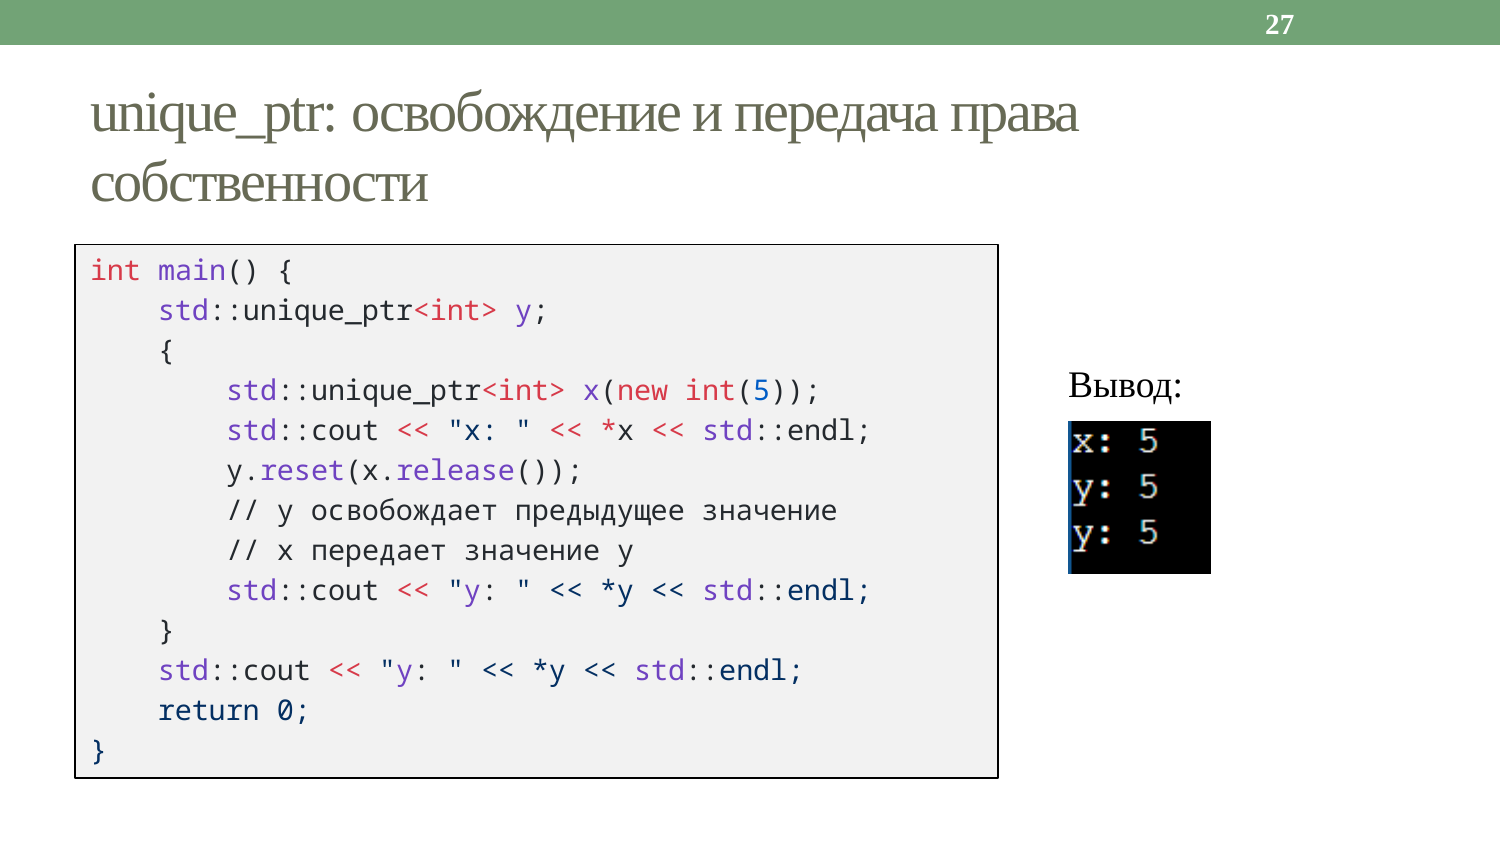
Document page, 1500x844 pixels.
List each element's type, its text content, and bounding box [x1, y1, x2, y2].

text_box Вывод: [1053, 353, 1243, 413]
title unique_ptr: освобождение и передача права собственности [75, 65, 1425, 221]
list int main() { std::unique_ptr<int> y; { std::unique_ptr<int> x(new int(5)); std::cout << "x: " << *x << std::endl; y.reset(x.release()); // y освобождает предыдущее значение // x передает значение y std::cout << "y: " << *y << std::endl; } std::cout << "y: " << *y << std::endl; return 0; } [74, 244, 999, 779]
slide_number 27 [1250, 2, 1425, 43]
picture [1068, 421, 1211, 574]
